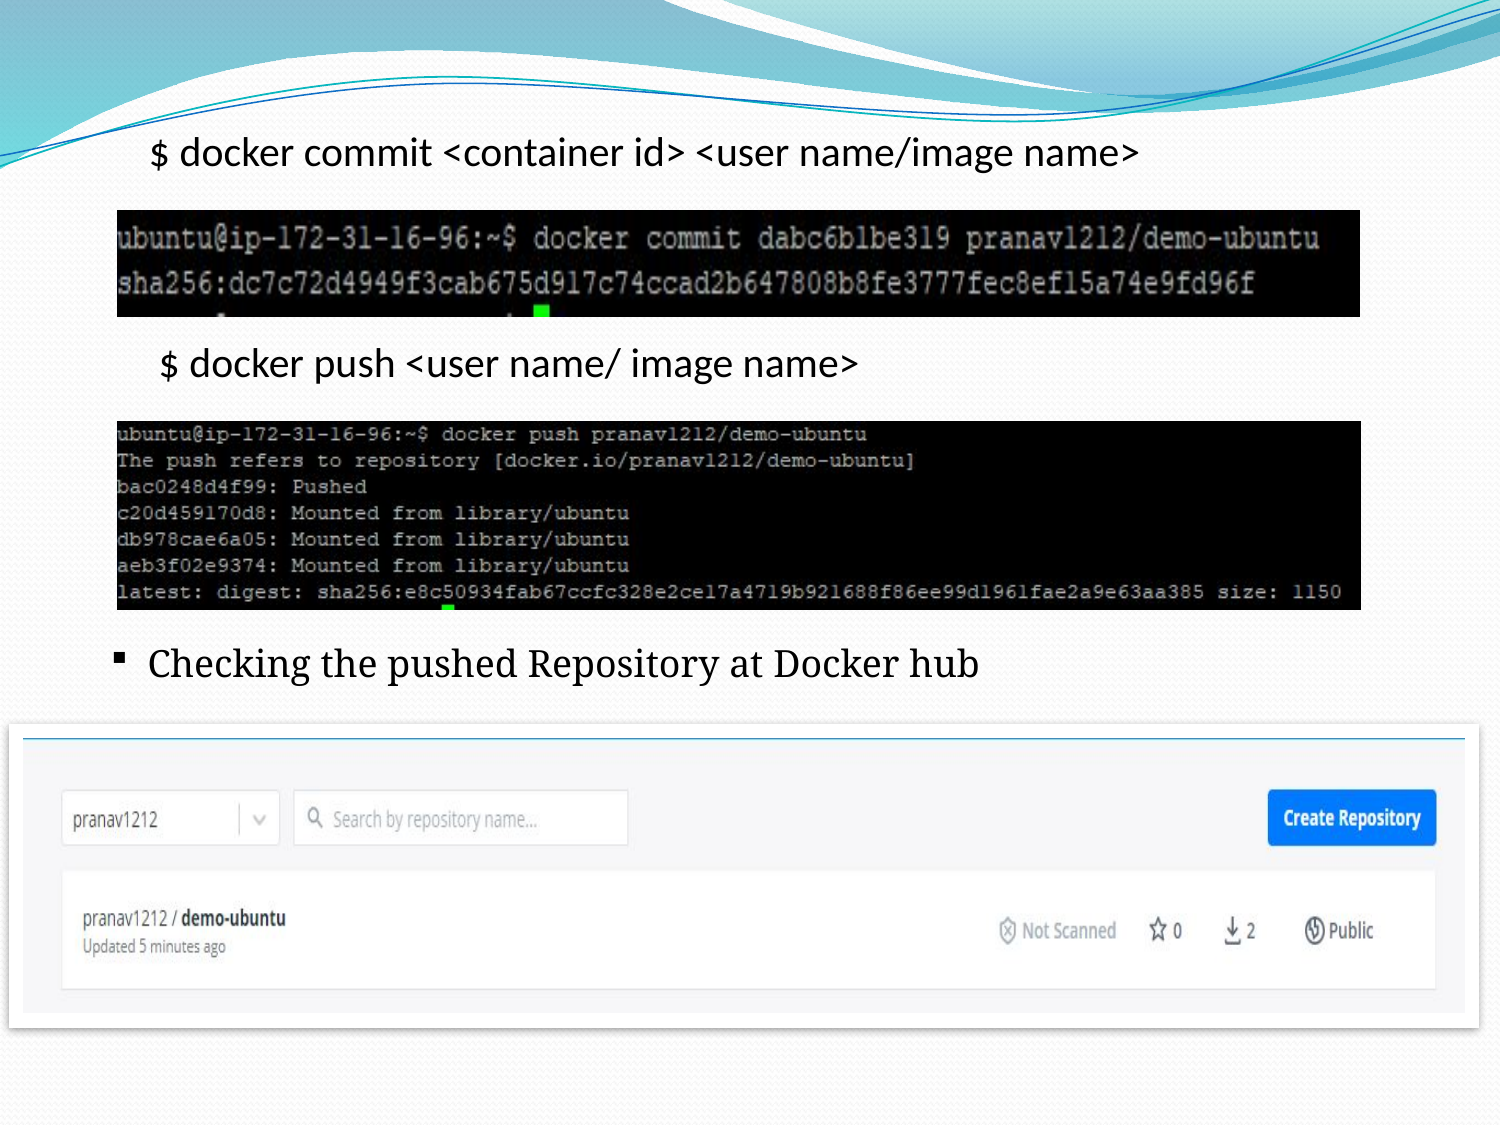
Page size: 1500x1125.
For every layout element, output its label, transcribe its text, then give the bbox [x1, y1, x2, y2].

text_box $ docker commit <container id> <user name/image name> [134, 117, 1156, 182]
text_box $ docker push <user name/ image name> [143, 328, 875, 393]
picture [116, 421, 1362, 610]
picture [23, 738, 1466, 1014]
picture [116, 210, 1360, 317]
text_box Checking the pushed Repository at Docker hub [96, 632, 1006, 693]
